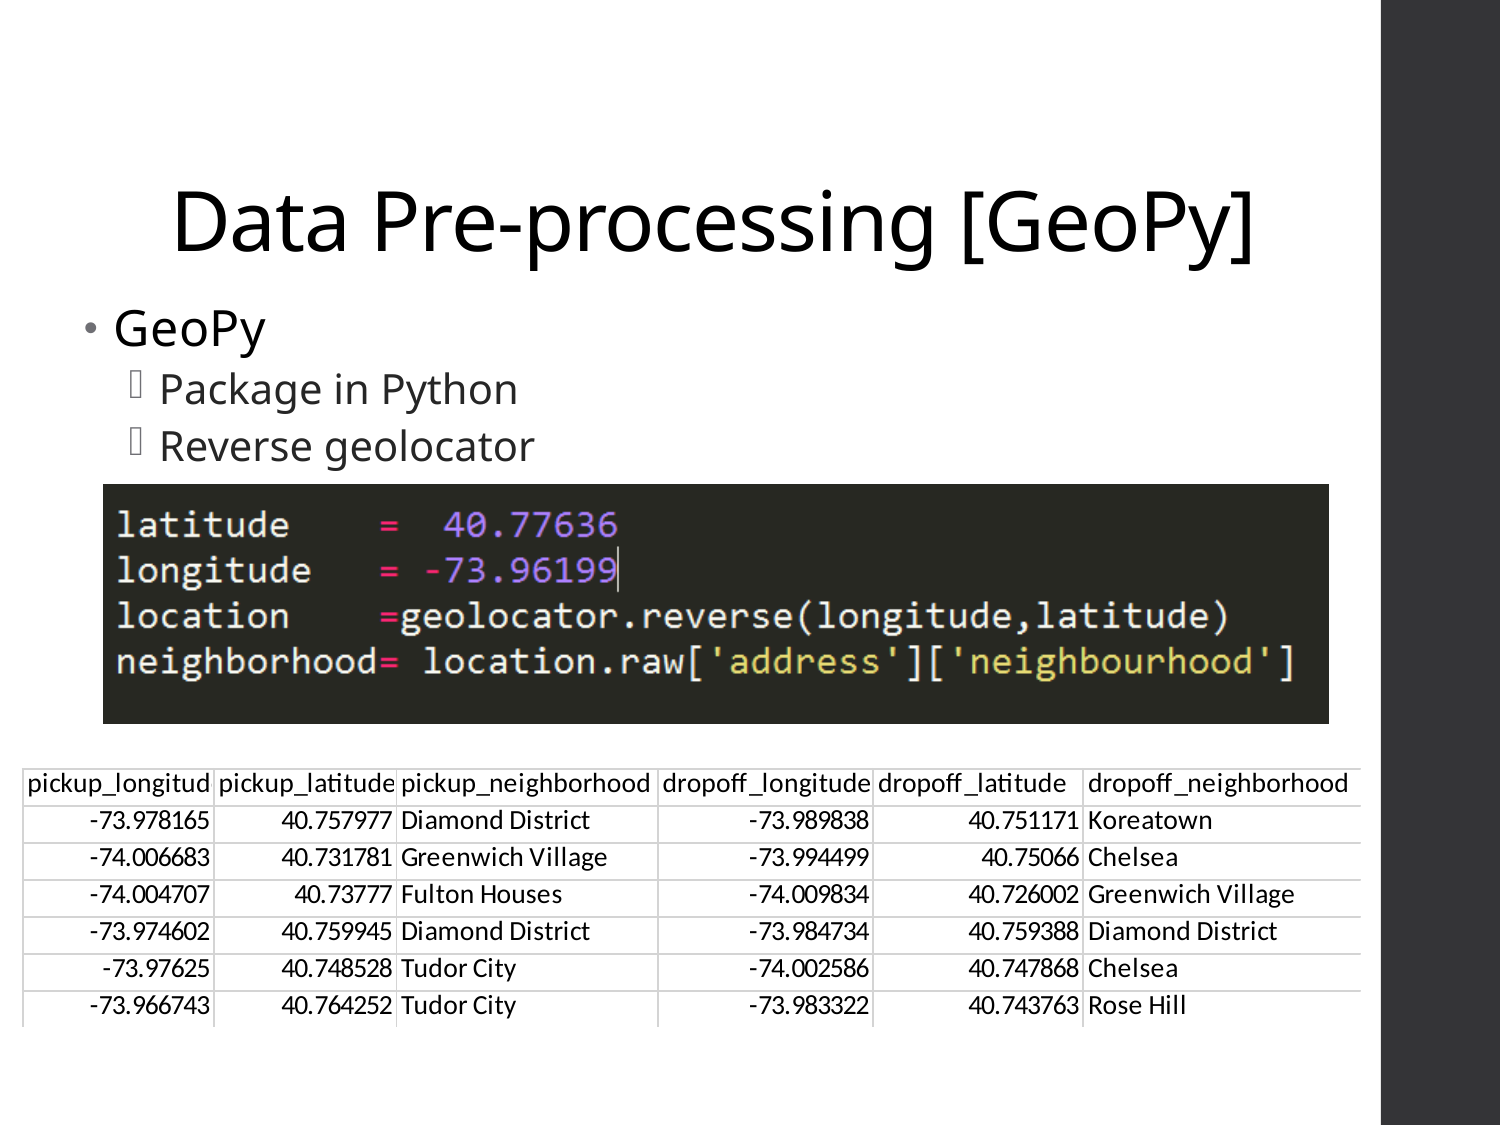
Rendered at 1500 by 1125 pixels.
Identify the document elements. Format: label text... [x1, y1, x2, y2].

picture [21, 767, 1363, 1030]
picture [102, 484, 1329, 725]
title Data Pre-processing [GeoPy] [155, 60, 1348, 278]
list GeoPy Package in Python Reverse geolocator [68, 293, 1363, 764]
